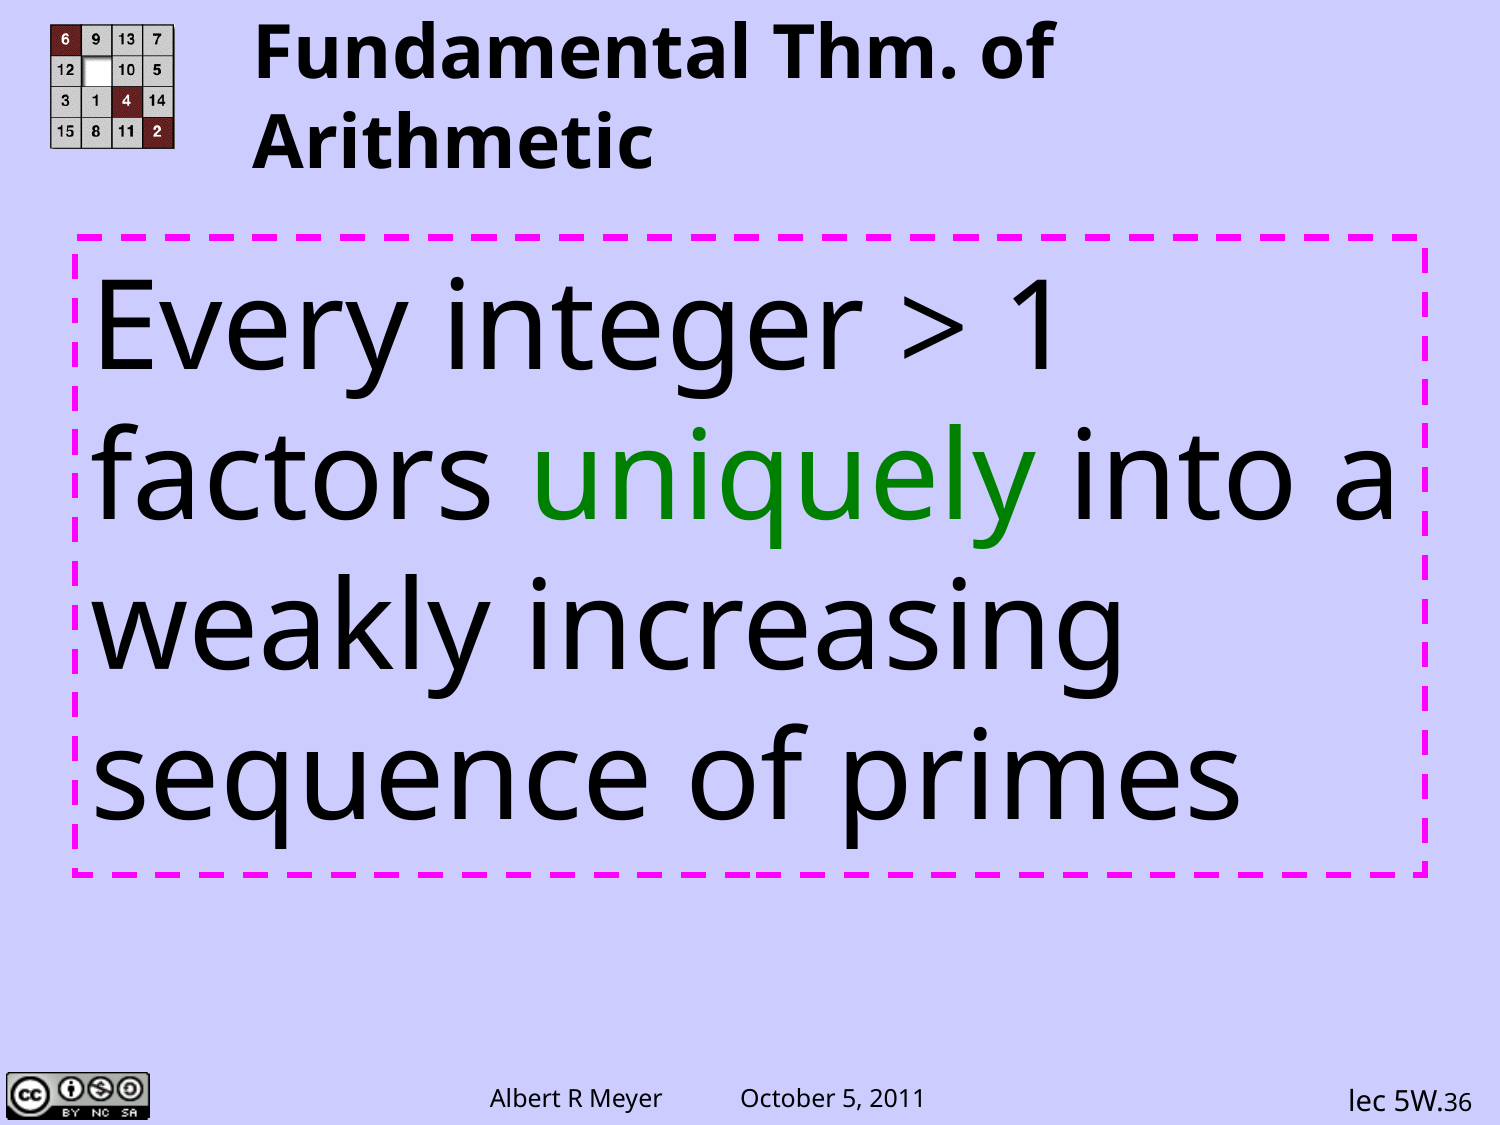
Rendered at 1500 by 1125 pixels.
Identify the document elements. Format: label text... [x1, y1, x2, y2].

list Every integer > 1 factors uniquely into a weakly increasing sequence of primes [74, 237, 1426, 876]
picture [6, 1072, 150, 1120]
title Fundamental Thm. of Arithmetic [237, 0, 1476, 188]
slide_number lec 5W.36 [1274, 1074, 1488, 1125]
picture [50, 24, 175, 149]
